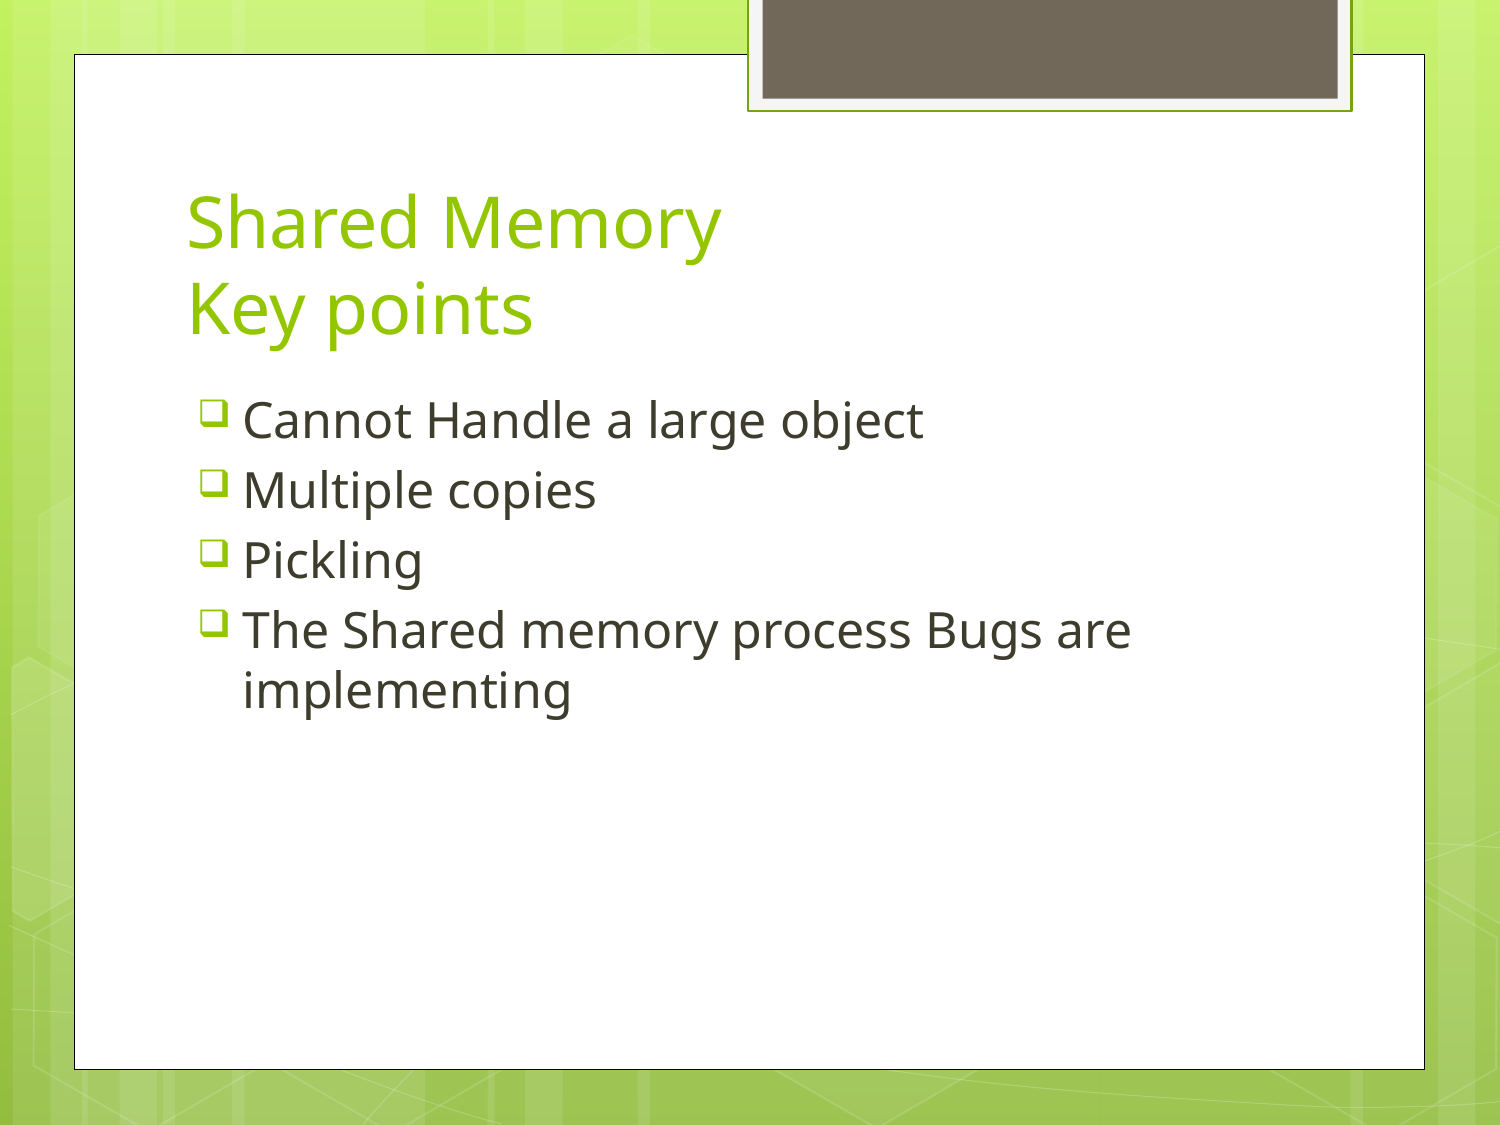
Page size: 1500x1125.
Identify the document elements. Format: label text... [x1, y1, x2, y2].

title Shared Memory Key points [171, 168, 1324, 357]
list Cannot Handle a large object Multiple copies Pickling The Shared memory process Bugs are implementing [171, 381, 1283, 957]
